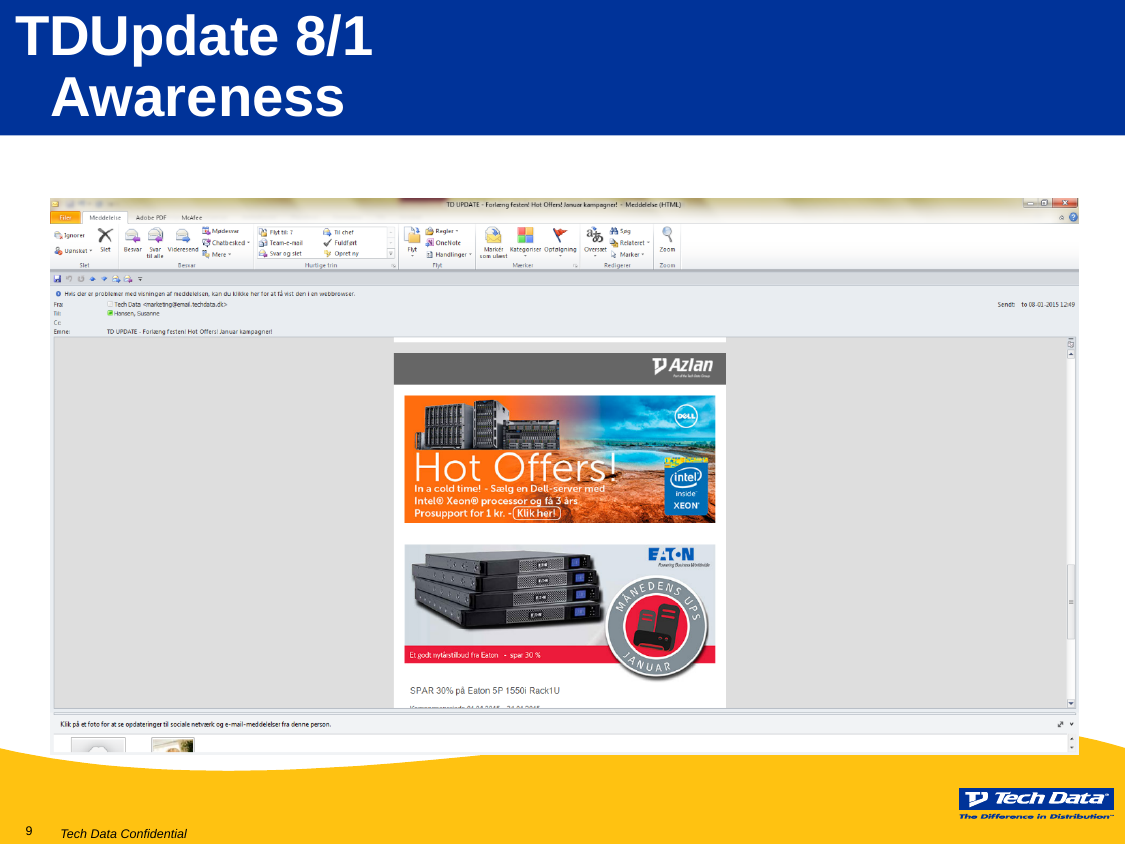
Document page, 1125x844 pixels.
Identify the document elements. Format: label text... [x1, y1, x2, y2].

title TDUpdate 8/1 Awareness [0, 0, 1125, 136]
slide_number 9 [8, 818, 51, 843]
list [50, 197, 1079, 756]
